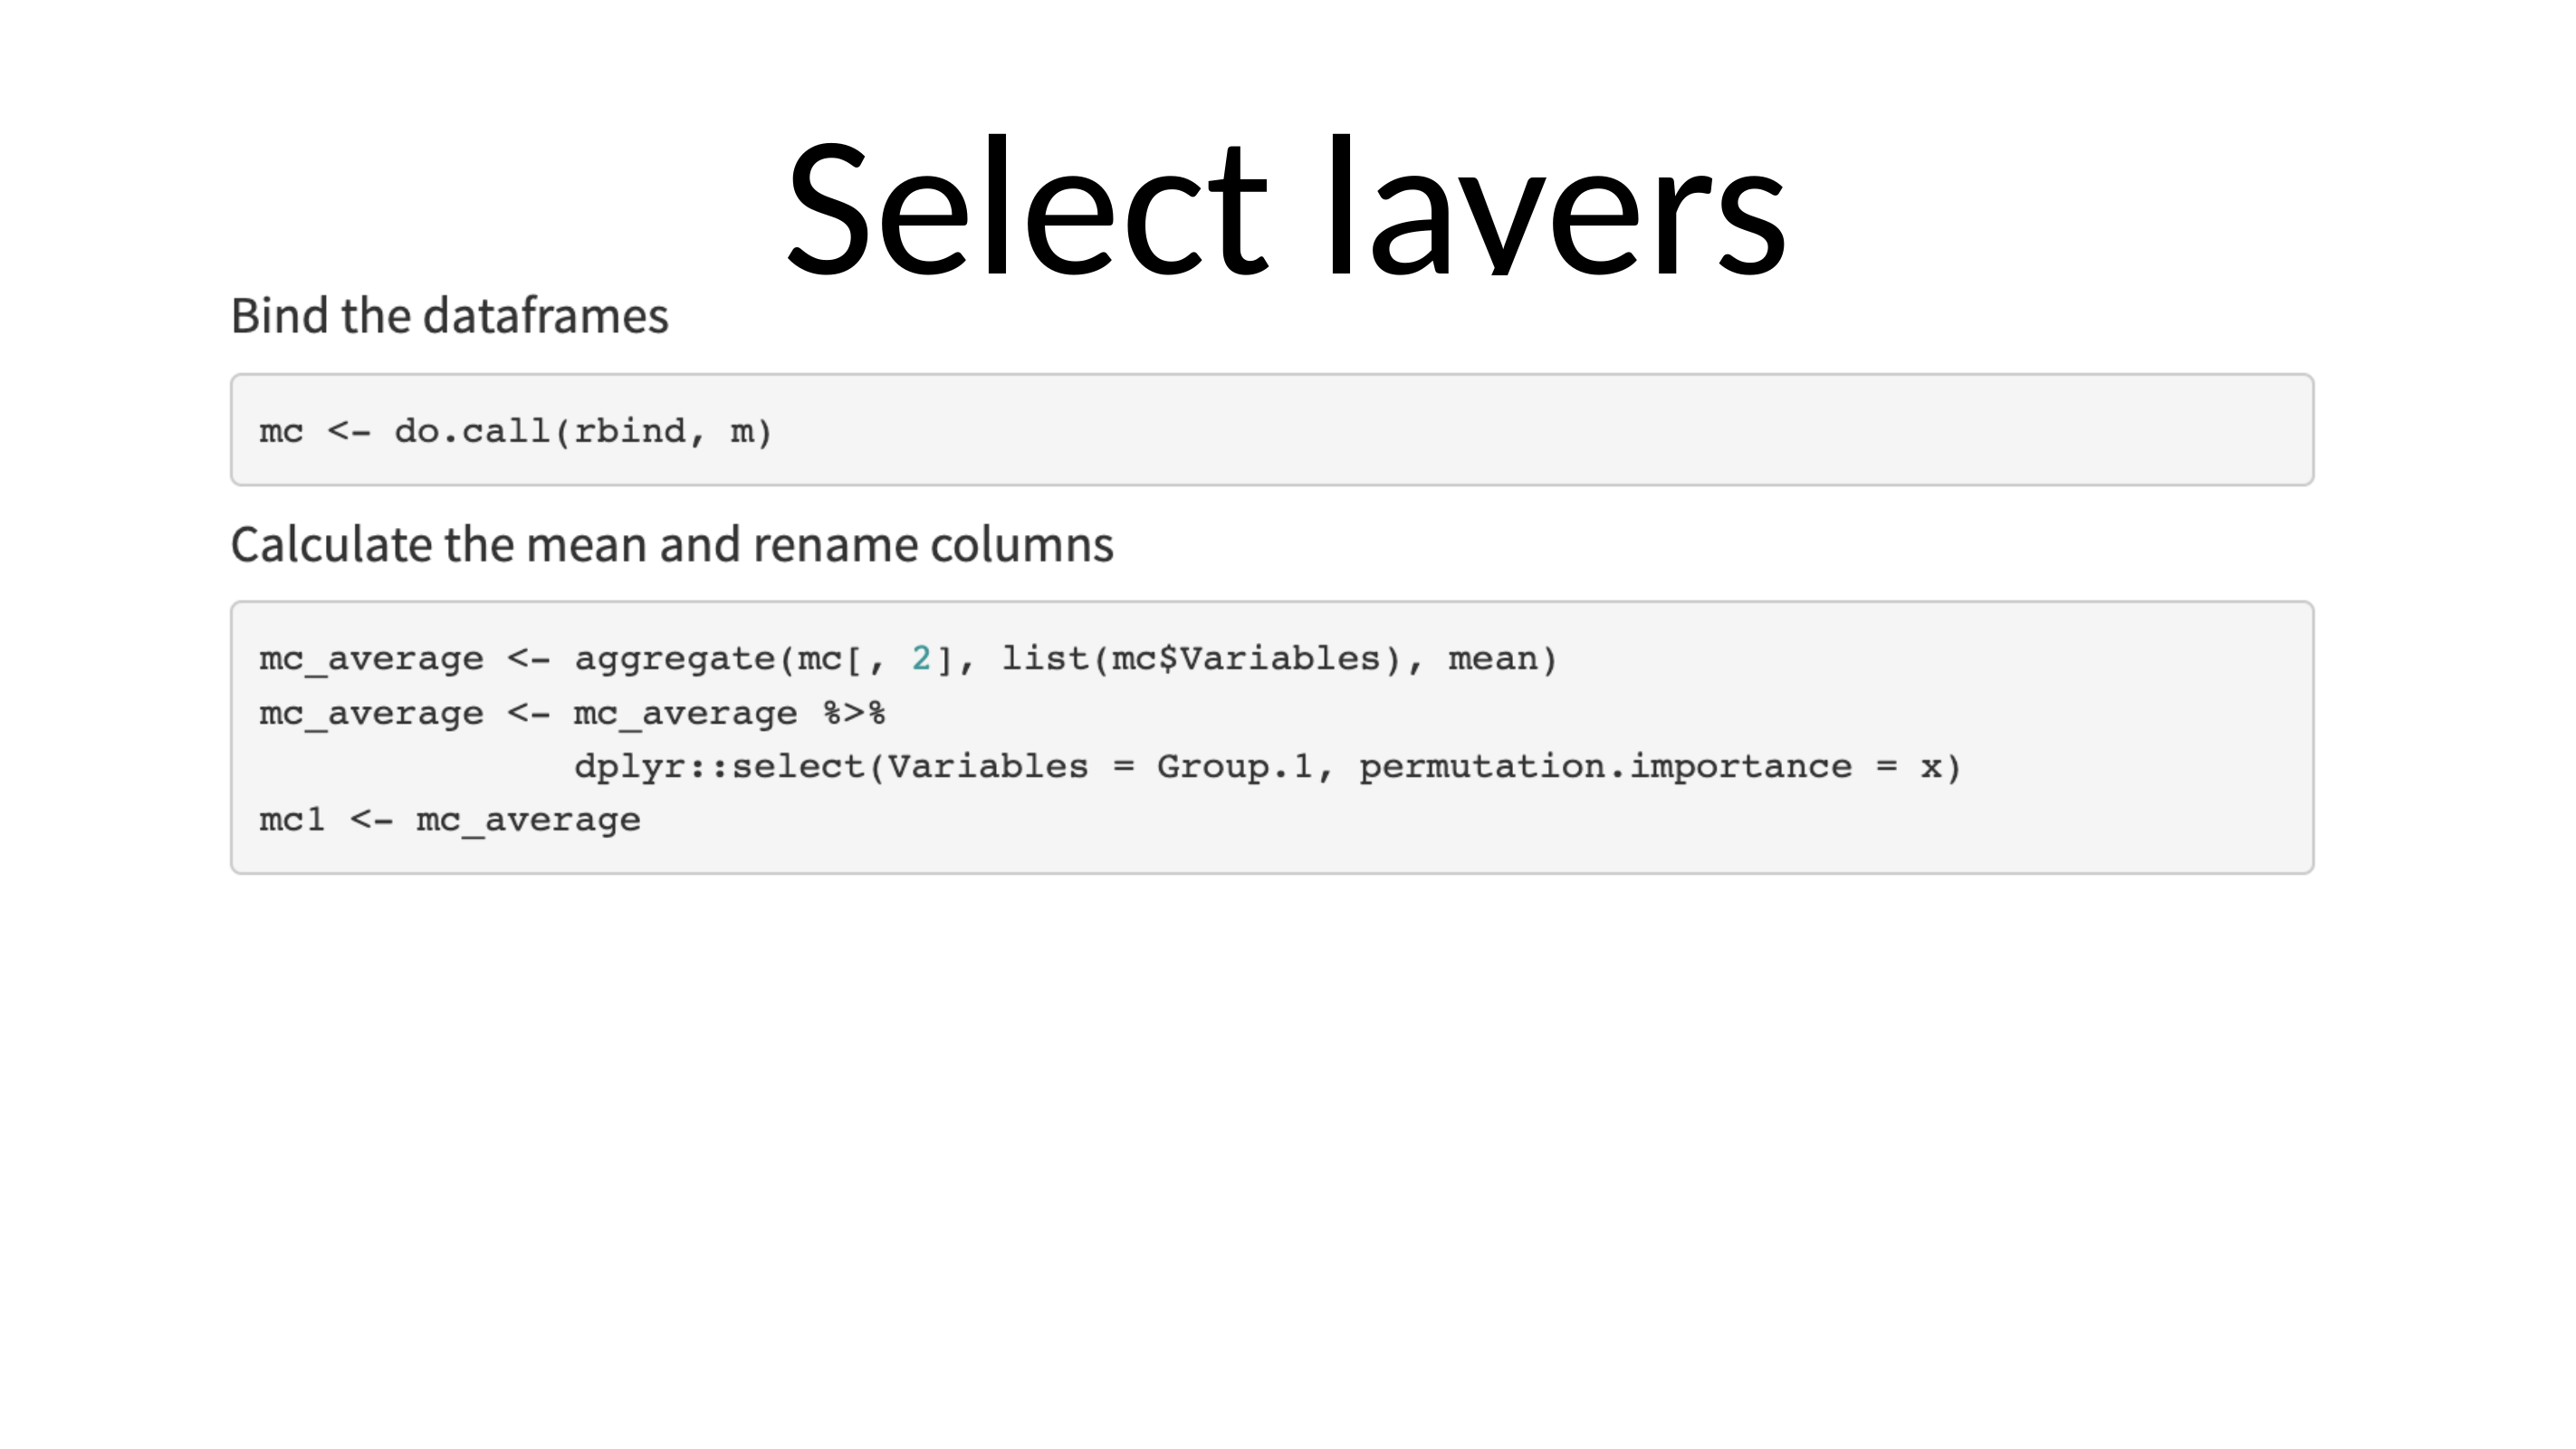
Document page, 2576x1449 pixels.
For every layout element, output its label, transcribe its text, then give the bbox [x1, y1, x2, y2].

text_box Select layers [188, 65, 2388, 388]
picture [209, 274, 2330, 908]
